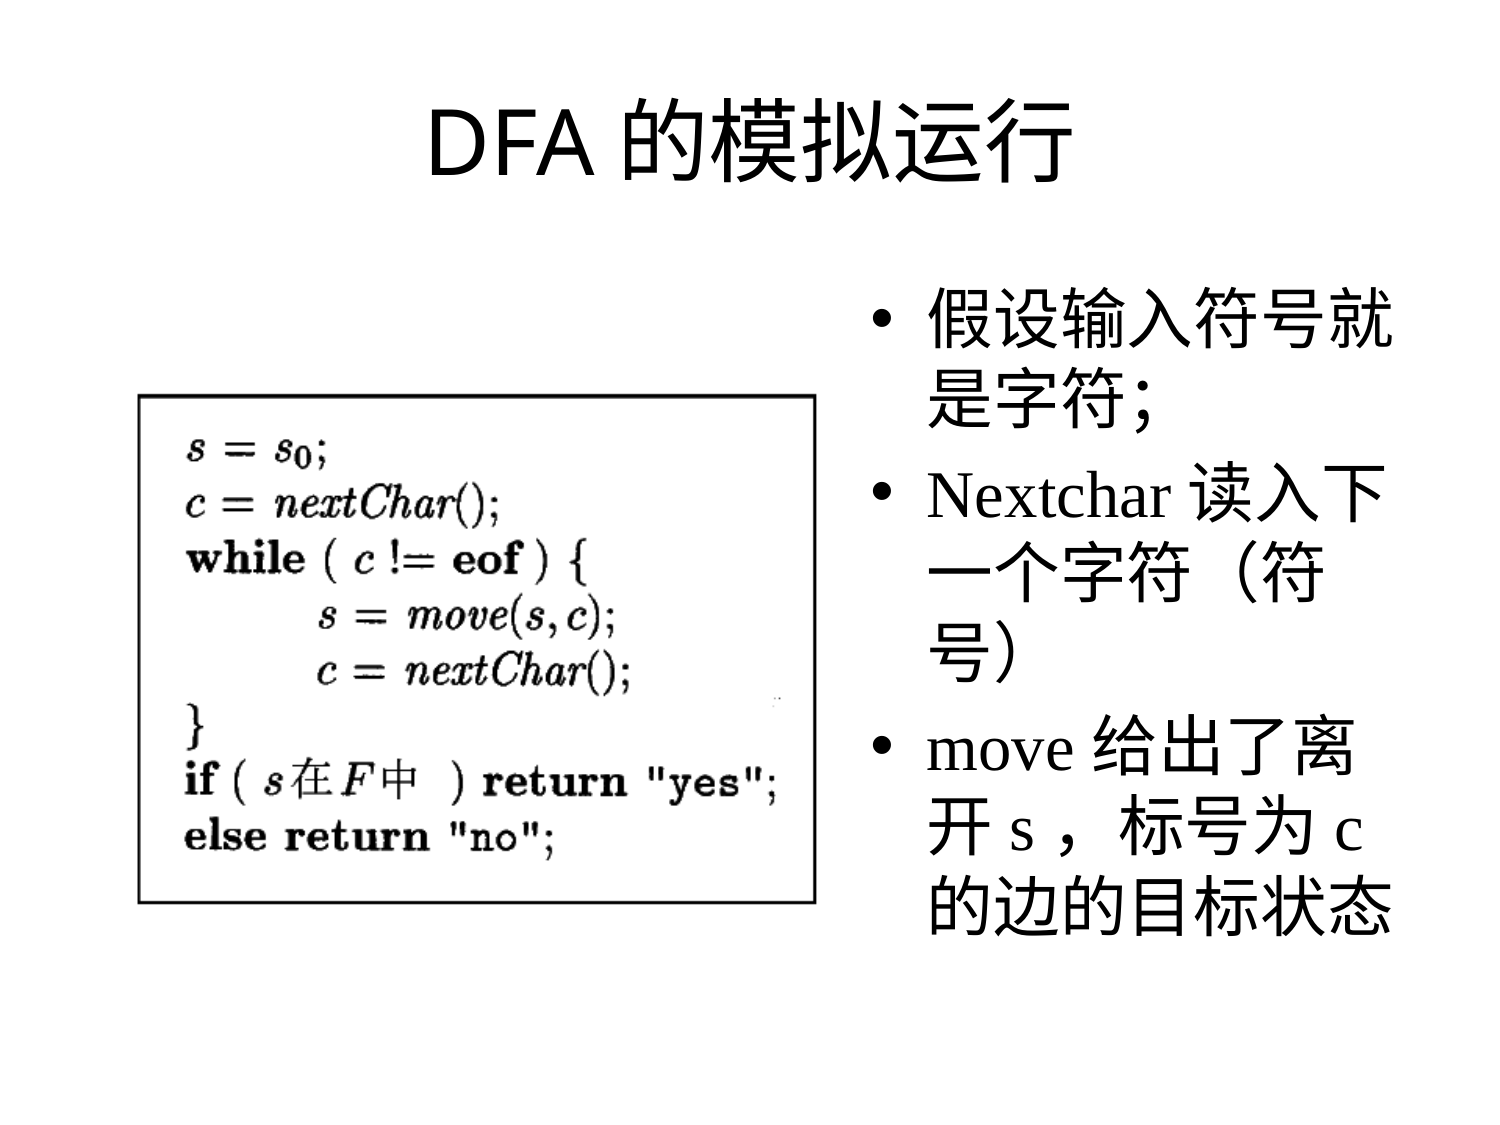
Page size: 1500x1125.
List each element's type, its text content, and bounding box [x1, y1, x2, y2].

title DFA的模拟运行 [75, 45, 1425, 233]
list 假设输入符号就是字符； Nextchar读入下一个字符（符号） move给出了离开s，标号为c的边的目标状态 [855, 269, 1425, 1005]
picture [105, 362, 852, 942]
